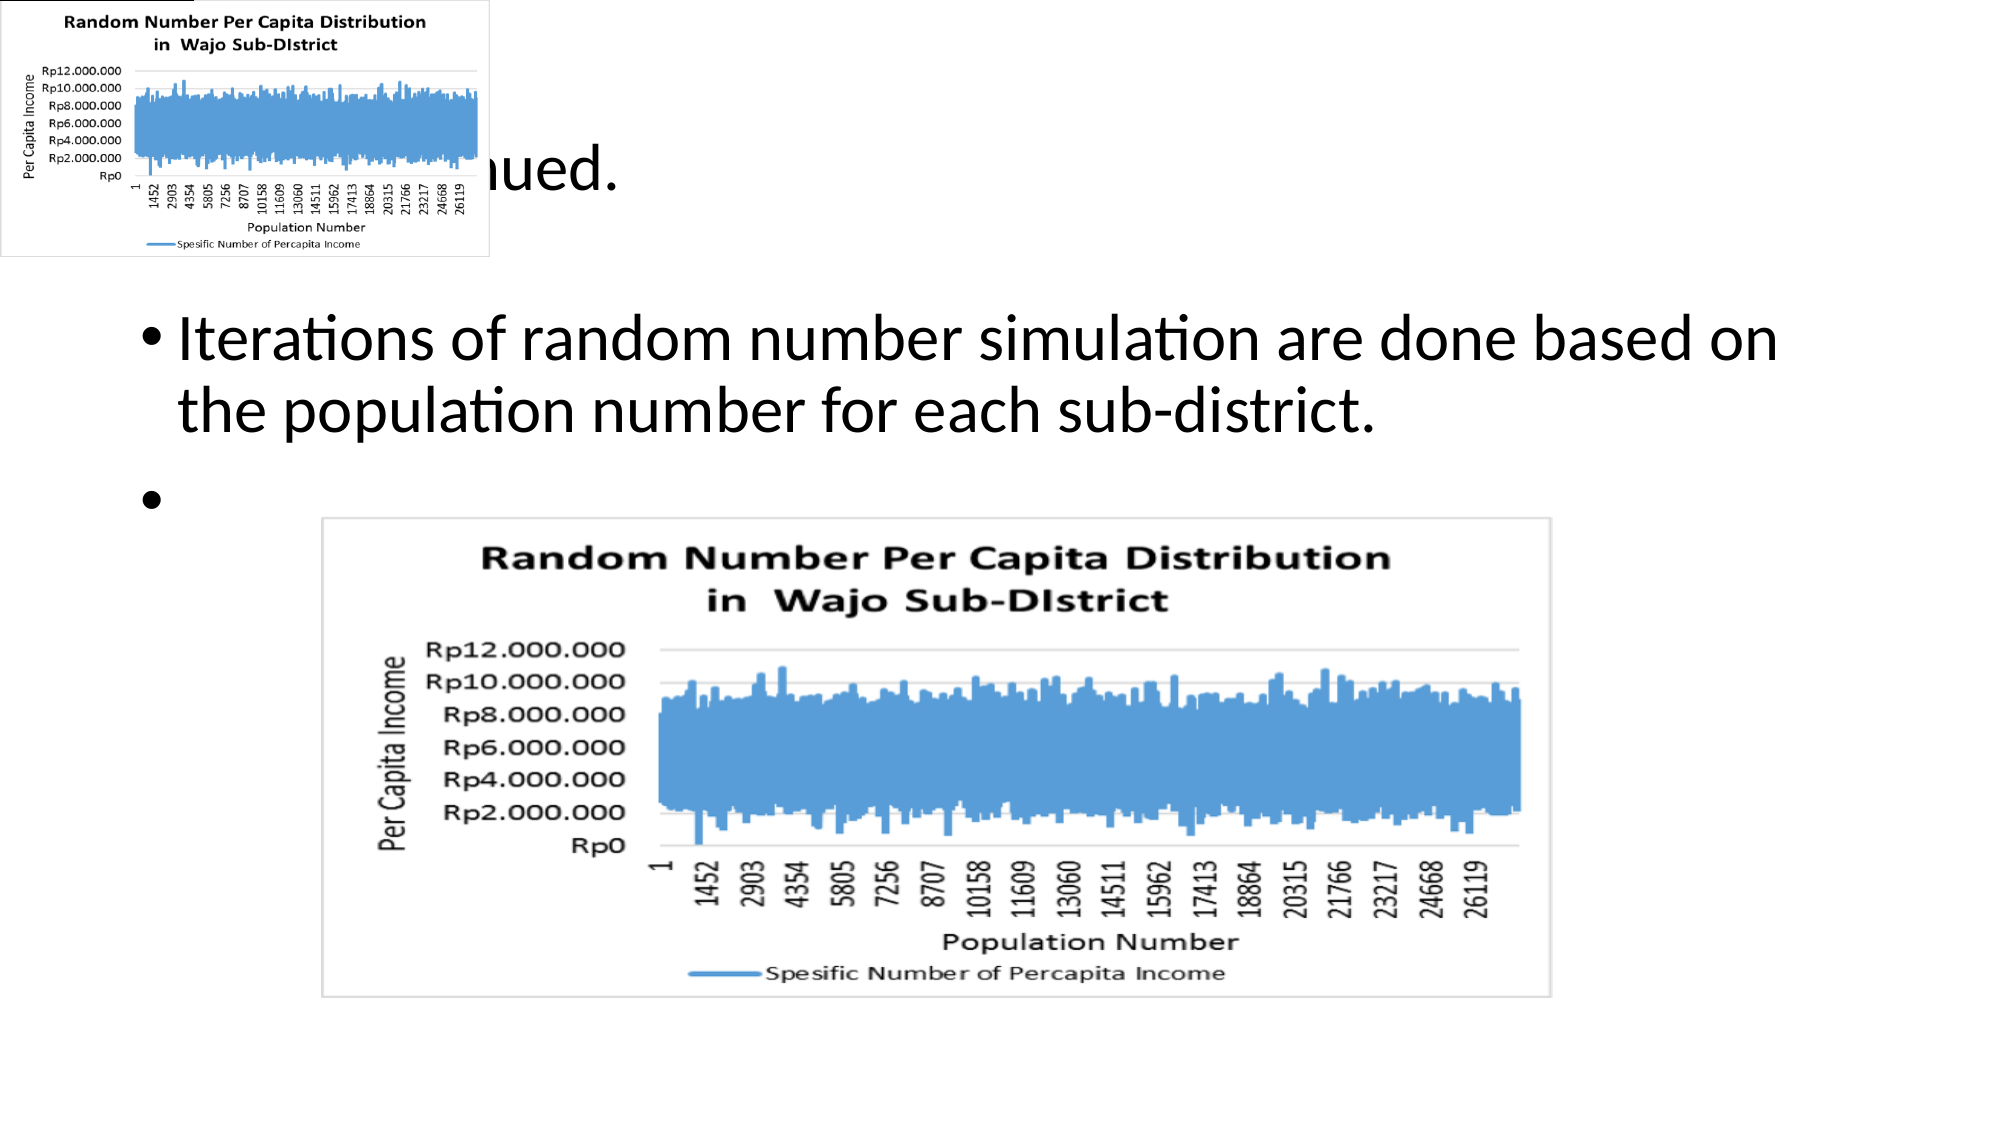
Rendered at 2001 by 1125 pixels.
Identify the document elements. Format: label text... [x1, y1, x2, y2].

list Iterations of random number simulation are done based on the population number for each sub-district. [125, 295, 1850, 1041]
title STEP 2continued. [137, 59, 1863, 278]
picture [321, 516, 1553, 998]
picture [0, 0, 490, 257]
